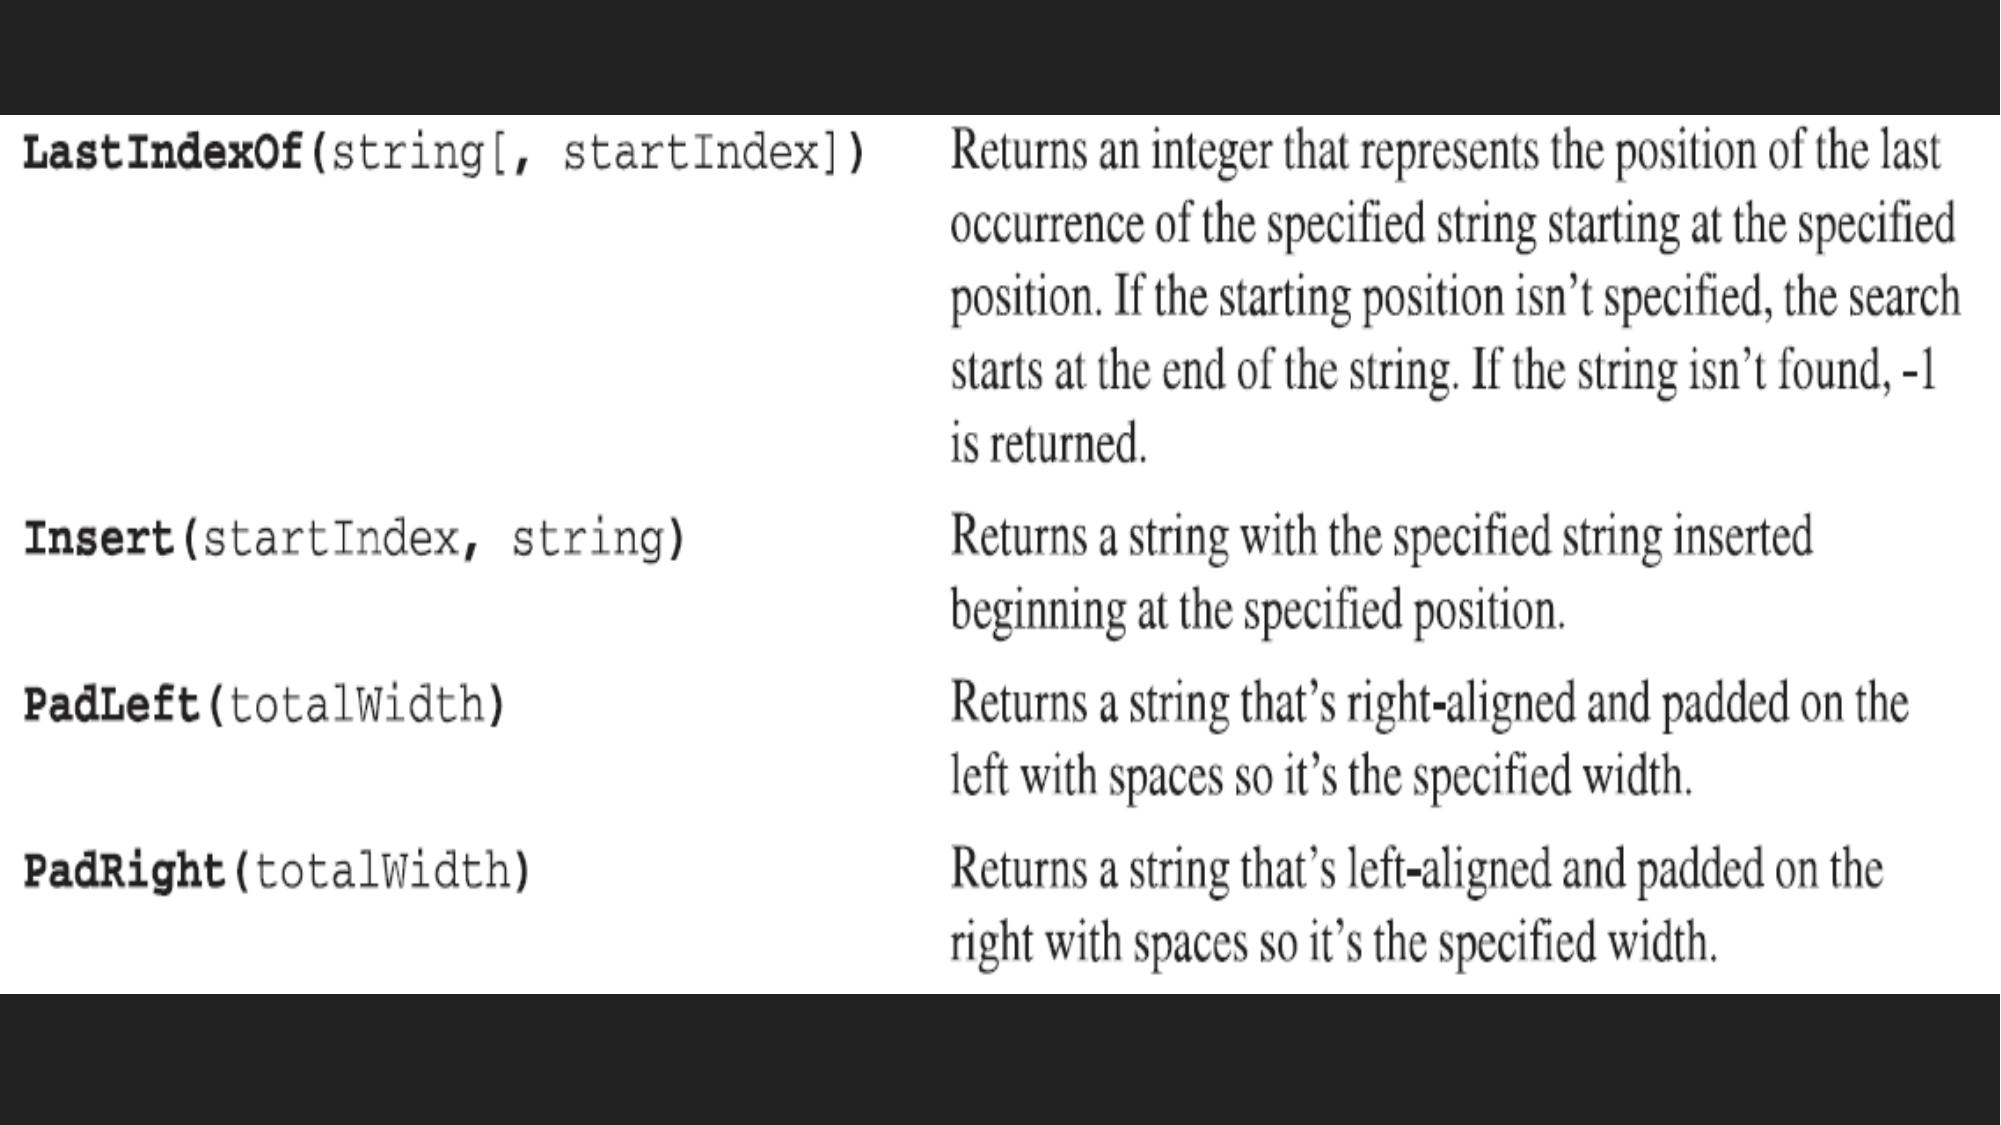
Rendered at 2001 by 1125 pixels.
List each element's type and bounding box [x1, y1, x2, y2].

picture [0, 115, 2000, 994]
